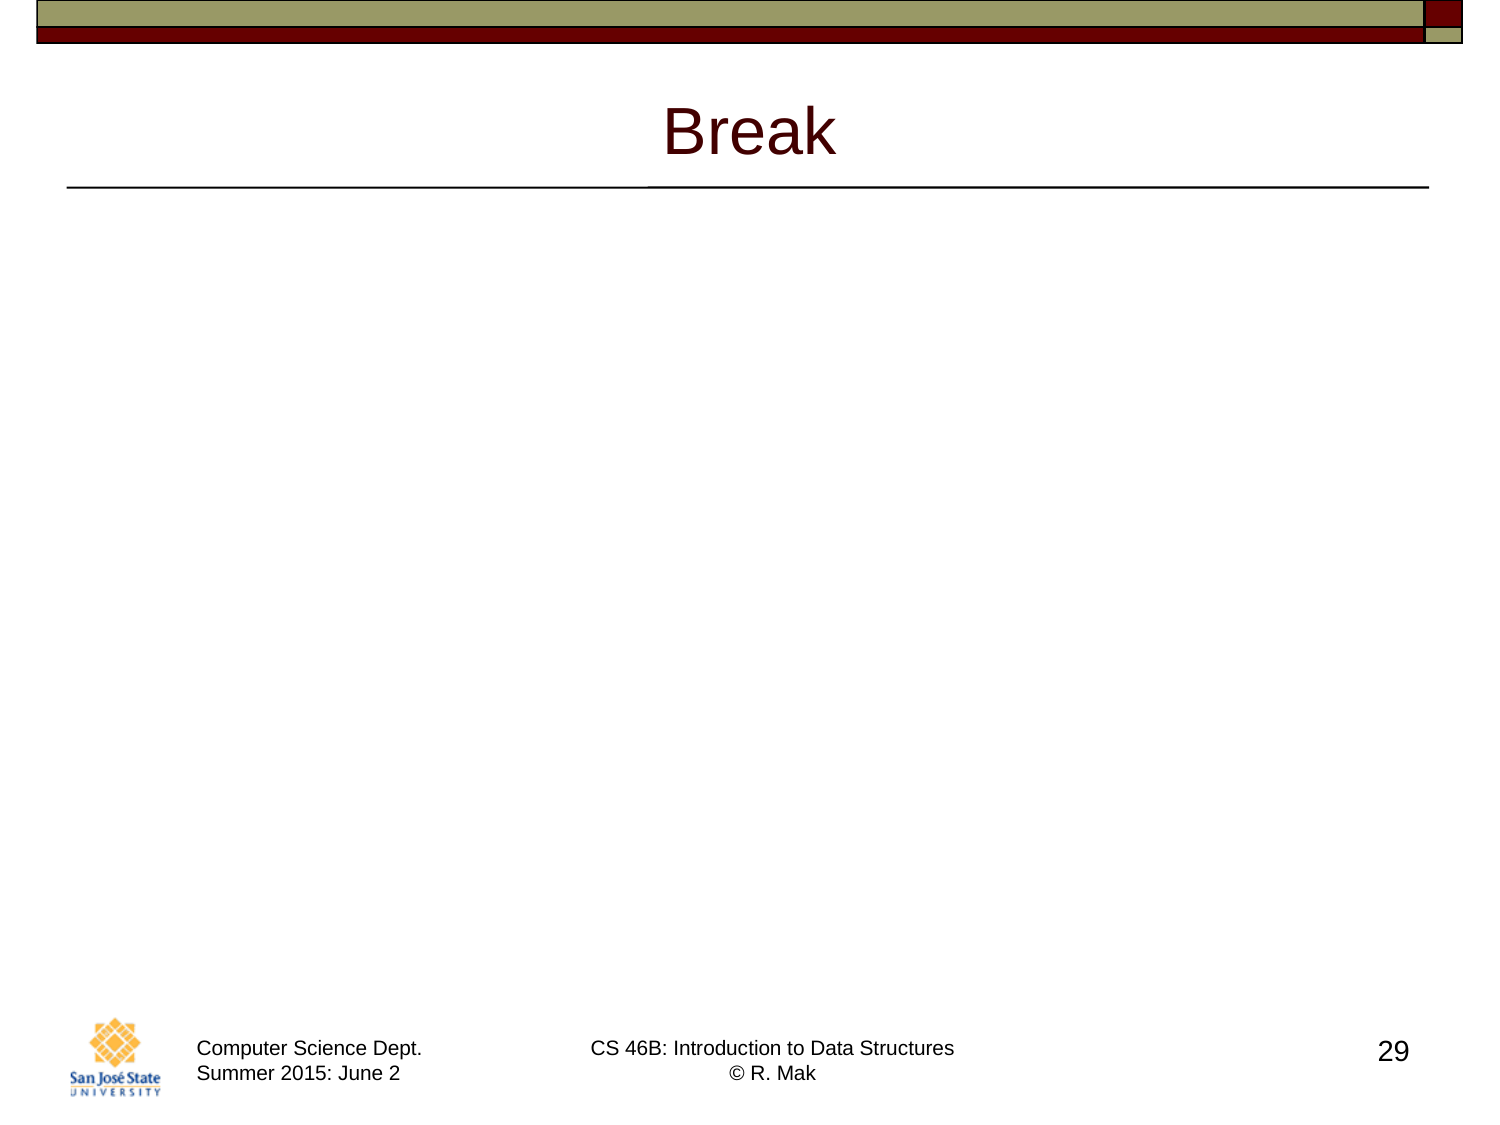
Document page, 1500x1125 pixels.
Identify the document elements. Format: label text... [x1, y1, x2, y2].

slide_number 29 [1112, 1025, 1425, 1100]
picture [60, 1012, 166, 1112]
title Break [75, 67, 1425, 175]
